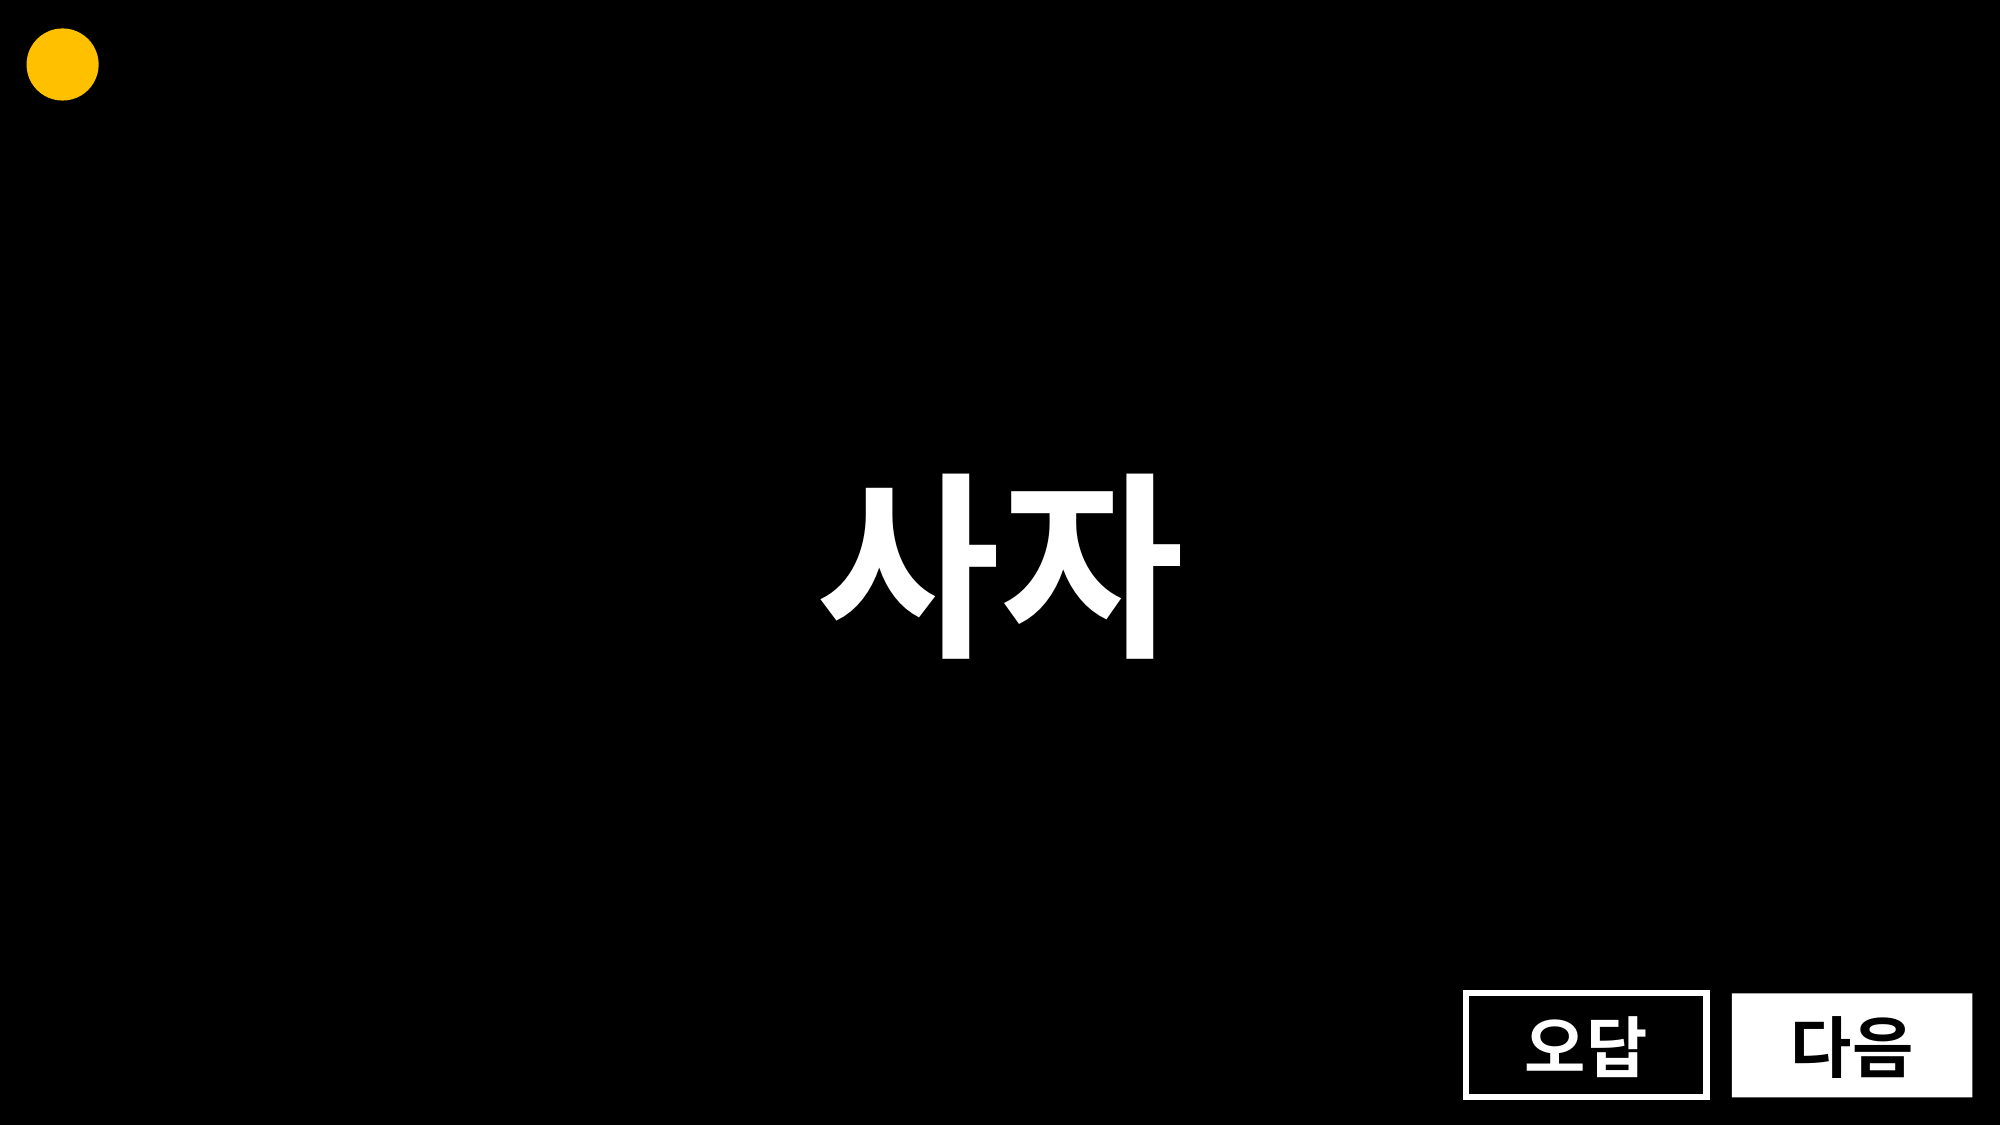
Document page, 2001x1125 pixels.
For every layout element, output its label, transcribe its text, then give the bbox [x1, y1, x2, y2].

text_box 다음 [1731, 992, 1973, 1098]
text_box 오답 [1465, 992, 1708, 1098]
text_box 사자 [0, 433, 2000, 689]
text_box [25, 27, 100, 102]
